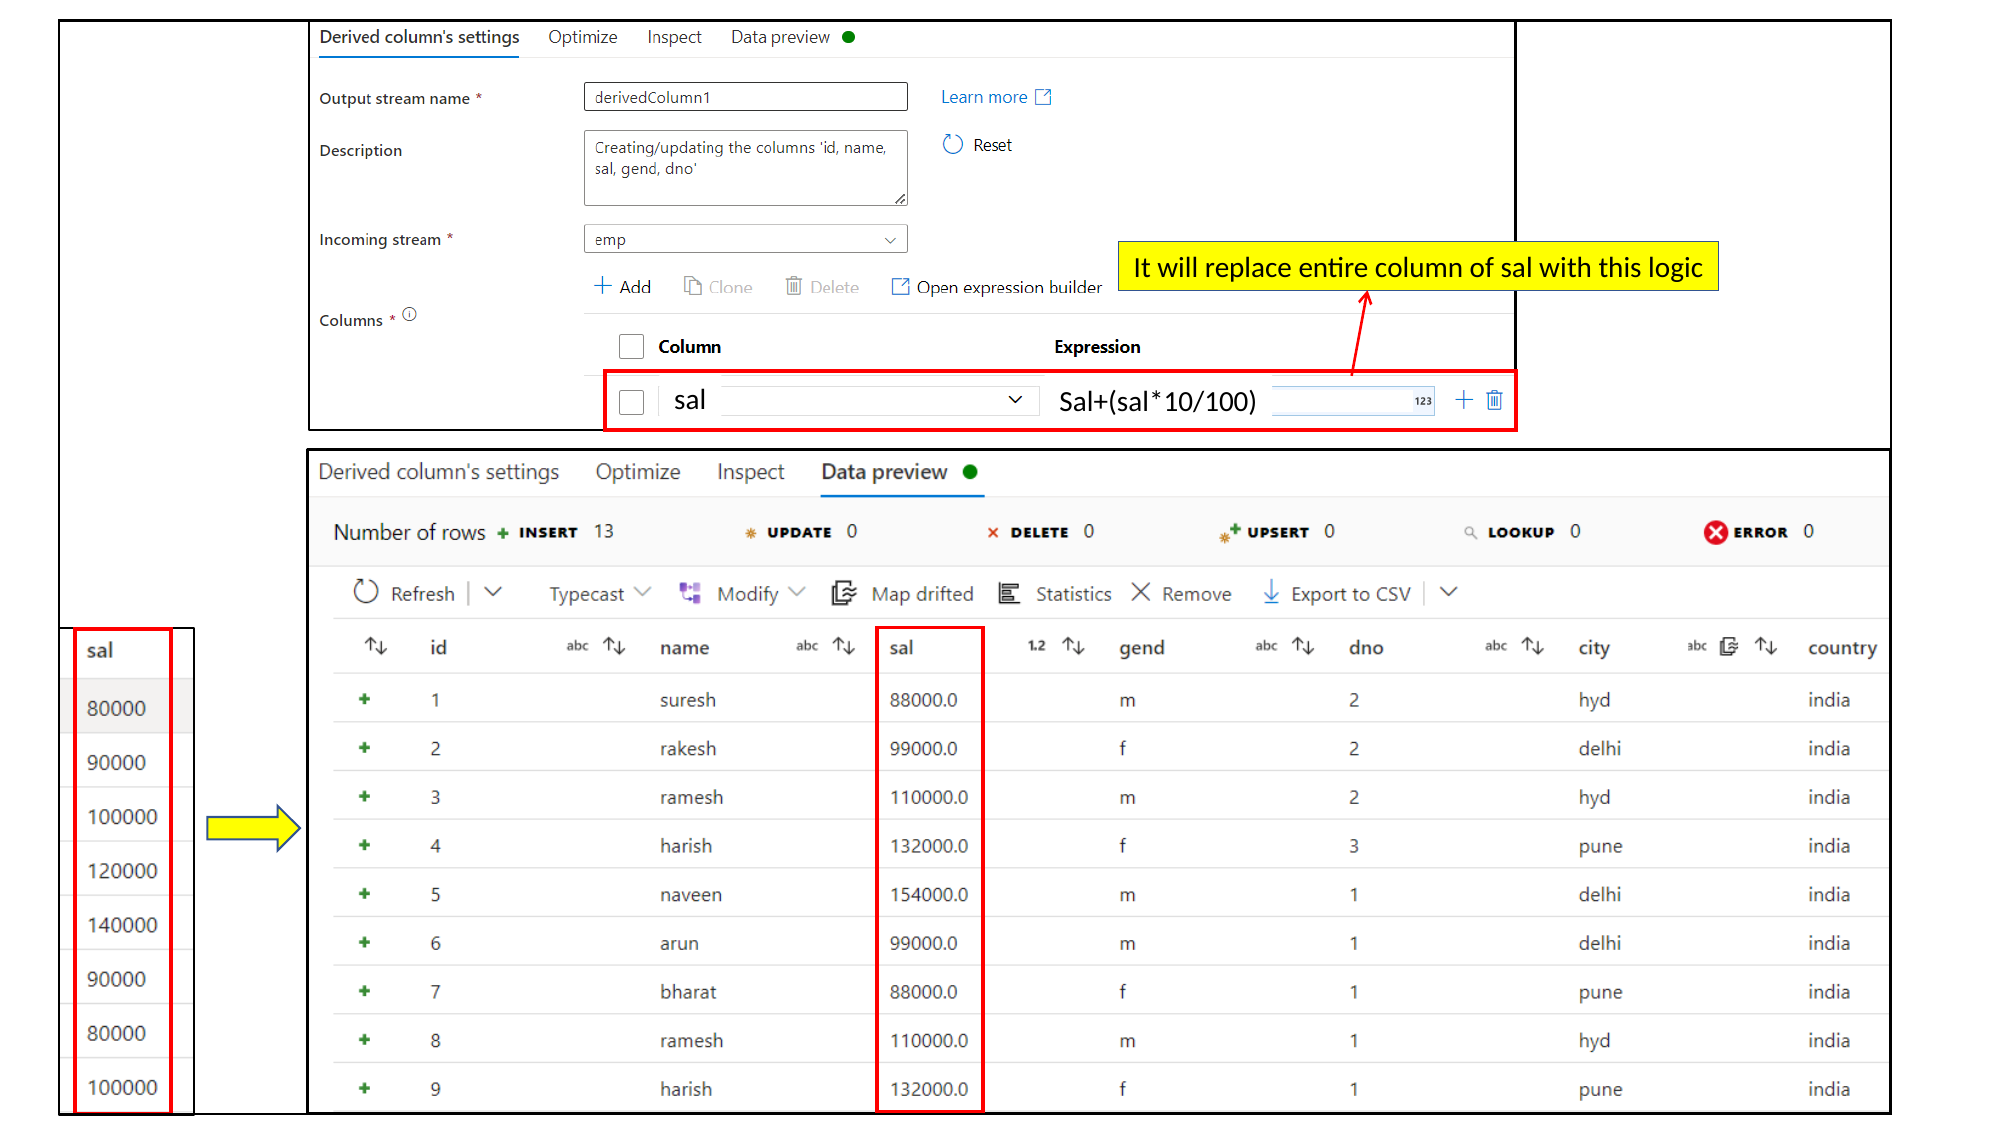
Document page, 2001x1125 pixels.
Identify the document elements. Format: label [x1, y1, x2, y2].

picture [310, 21, 1515, 429]
picture [60, 628, 193, 1114]
picture [308, 450, 1890, 1113]
text_box [58, 20, 1892, 1115]
text_box [1351, 290, 1368, 376]
